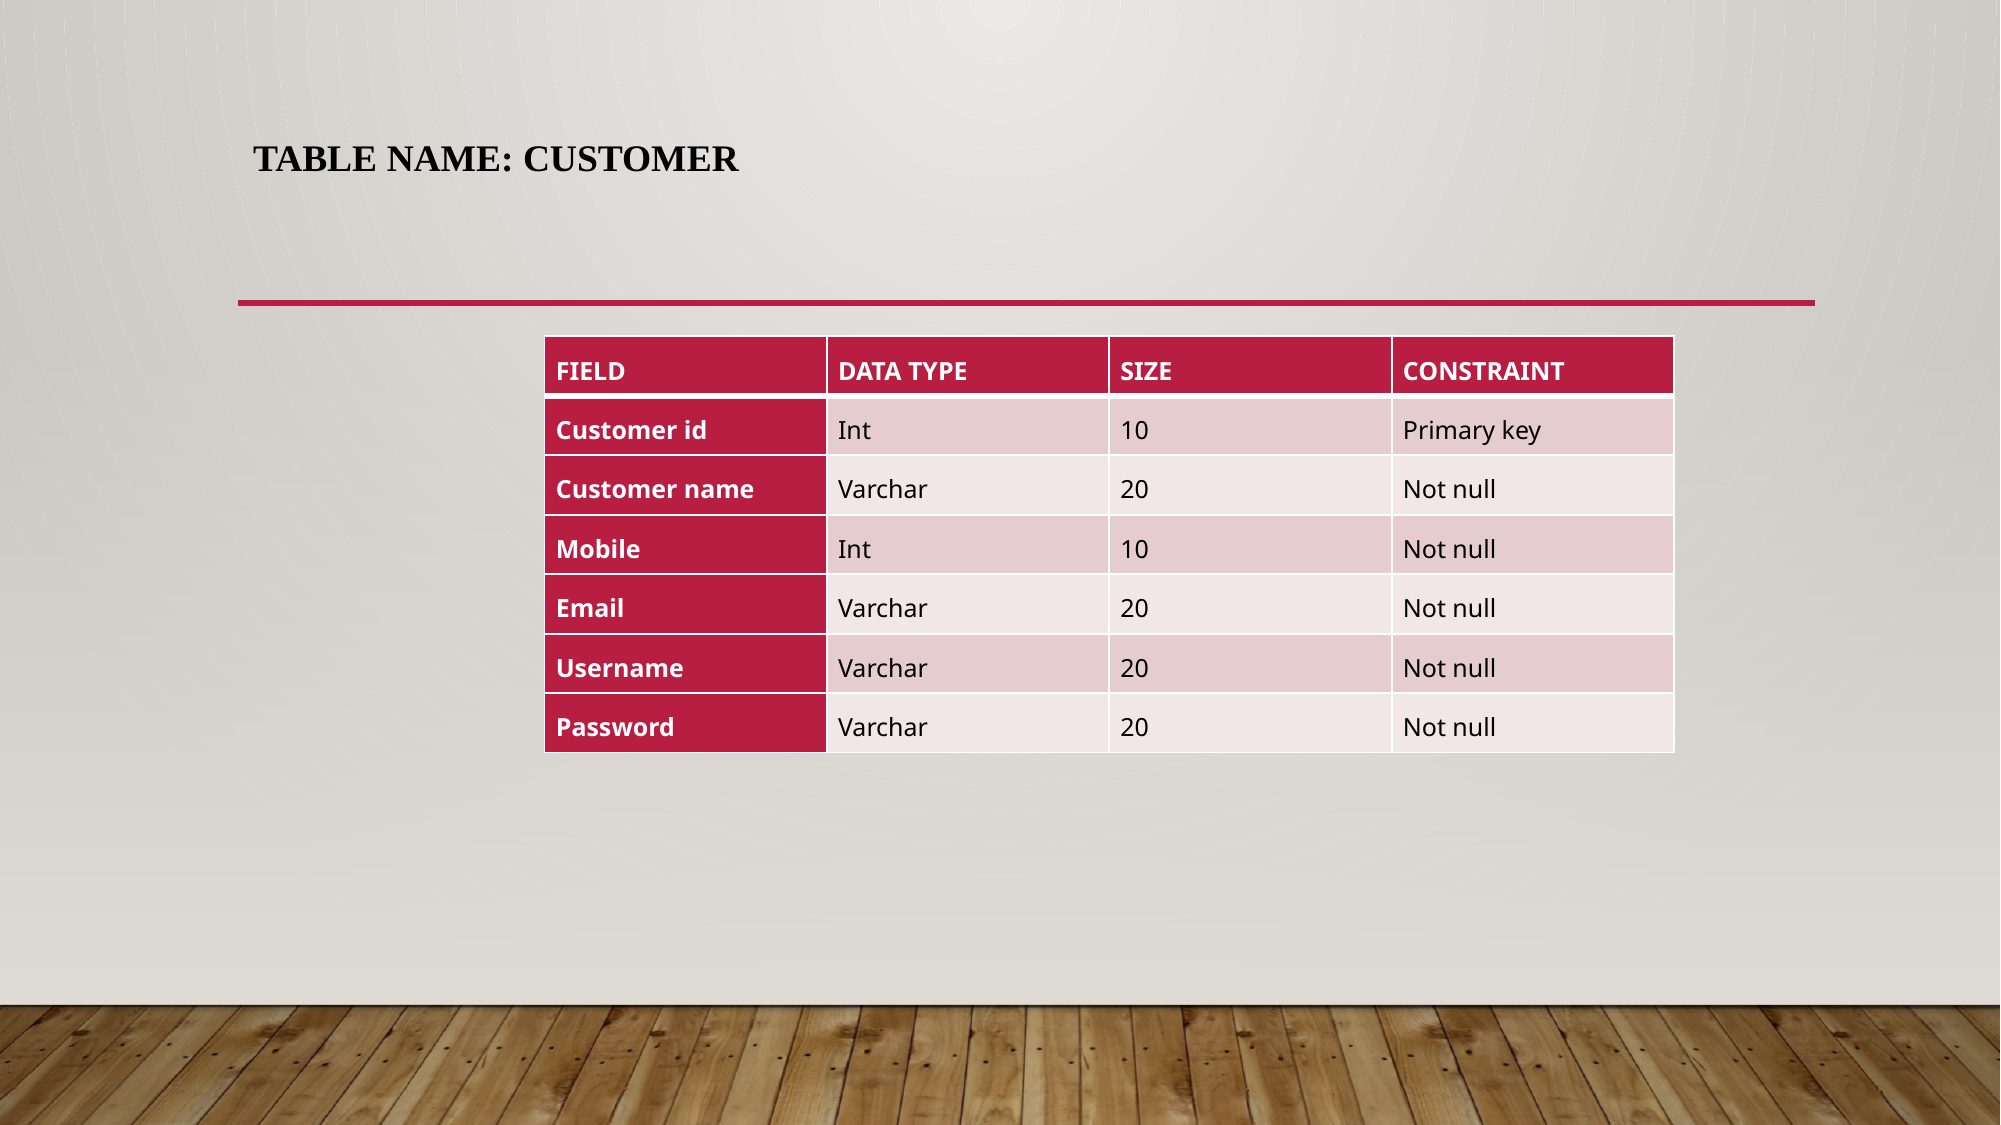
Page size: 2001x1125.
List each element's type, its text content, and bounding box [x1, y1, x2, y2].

table_cell Customer id [545, 399, 826, 454]
picture [0, 1005, 2000, 1125]
table_cell Customer name [545, 456, 826, 514]
table_cell Not null [1393, 575, 1673, 633]
table_cell Username [545, 635, 826, 692]
table_cell Password [545, 694, 826, 752]
table_cell Email [545, 575, 826, 633]
table_header CONSTRAINT [1393, 337, 1673, 393]
table_cell Mobile [545, 516, 826, 573]
table_cell Varchar [828, 635, 1108, 692]
table_cell Varchar [828, 694, 1108, 752]
table_cell 20 [1110, 635, 1391, 692]
table_cell Not null [1393, 694, 1673, 752]
table_cell Not null [1393, 635, 1673, 692]
title TABLE NAME: CUSTOMER [238, 131, 1814, 305]
table_cell Int [828, 399, 1108, 454]
table_cell 10 [1110, 516, 1391, 573]
table_cell 20 [1110, 694, 1391, 752]
table_cell Int [828, 516, 1108, 573]
table_cell Varchar [828, 575, 1108, 633]
table_header DATA TYPE [828, 337, 1108, 393]
table_cell Varchar [828, 456, 1108, 514]
table_header FIELD [545, 337, 826, 393]
table_cell 10 [1110, 399, 1391, 454]
table_cell Primary key [1393, 399, 1673, 454]
table_cell 20 [1110, 456, 1391, 514]
table_header SIZE [1110, 337, 1391, 393]
table_cell 20 [1110, 575, 1391, 633]
table_cell Not null [1393, 516, 1673, 573]
table_cell Not null [1393, 456, 1673, 514]
